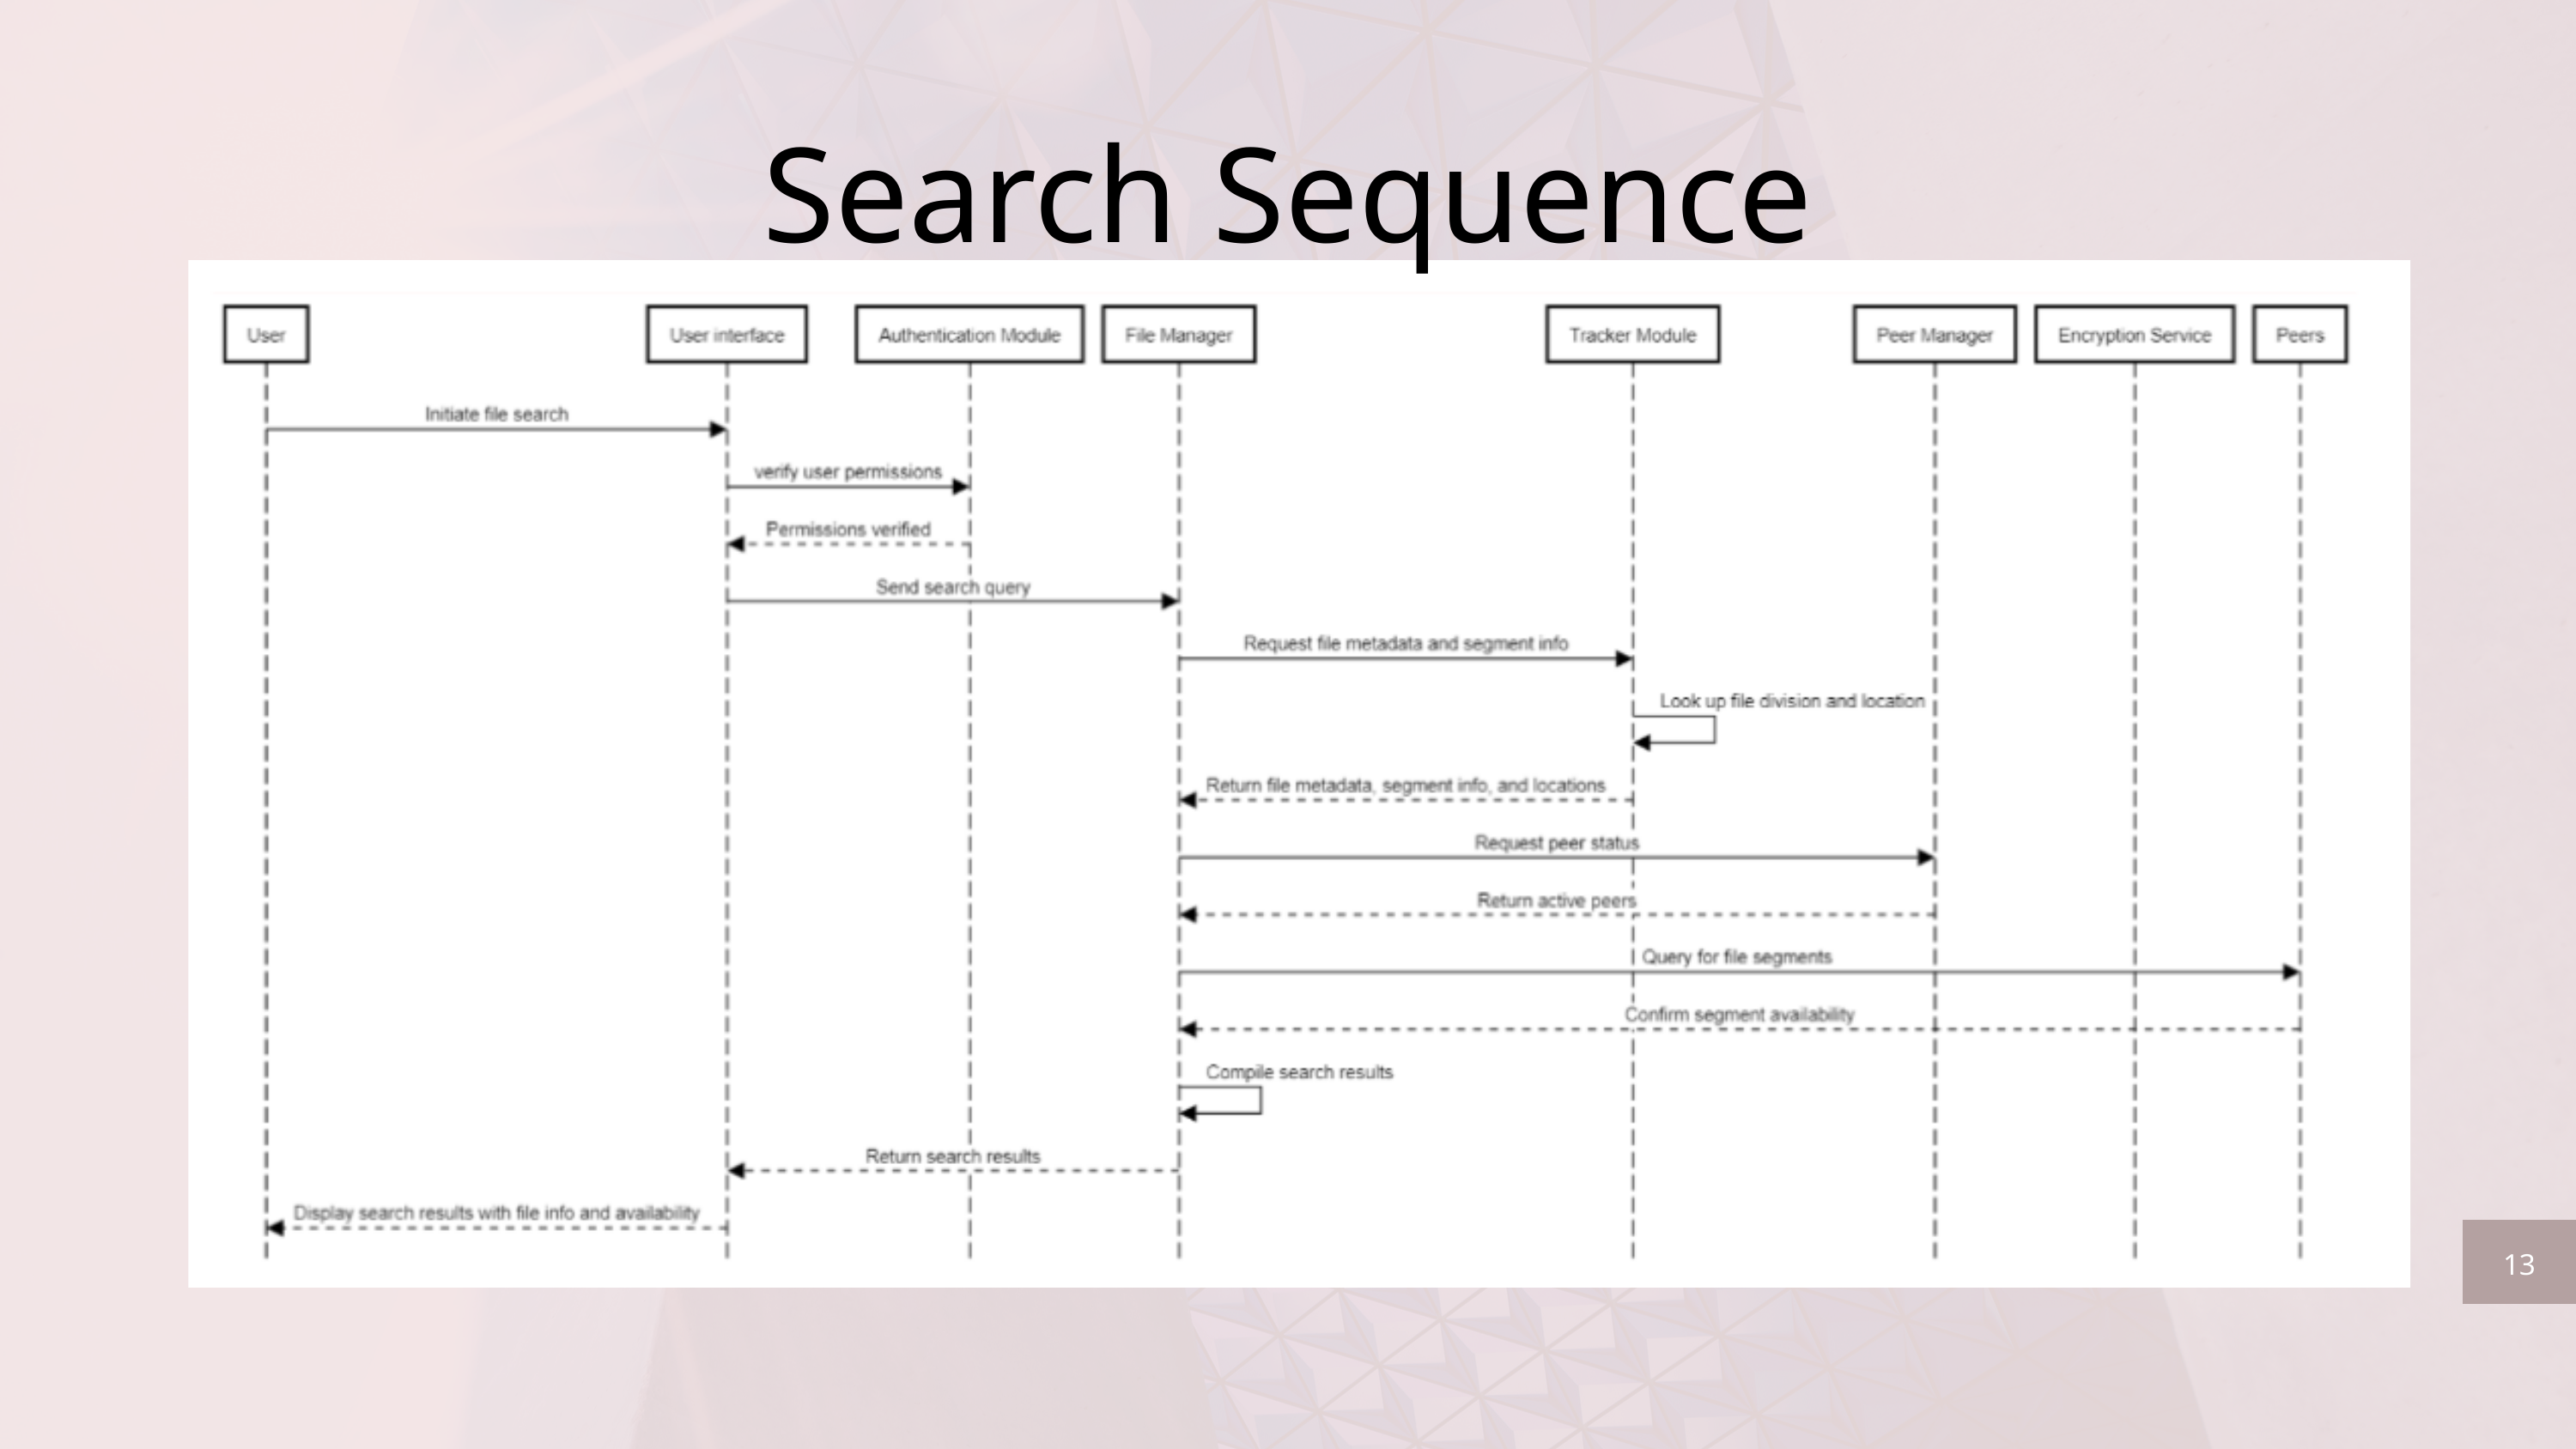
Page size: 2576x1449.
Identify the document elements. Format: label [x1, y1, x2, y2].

text_box [2462, 1219, 2576, 1304]
text_box [0, 0, 2576, 1449]
